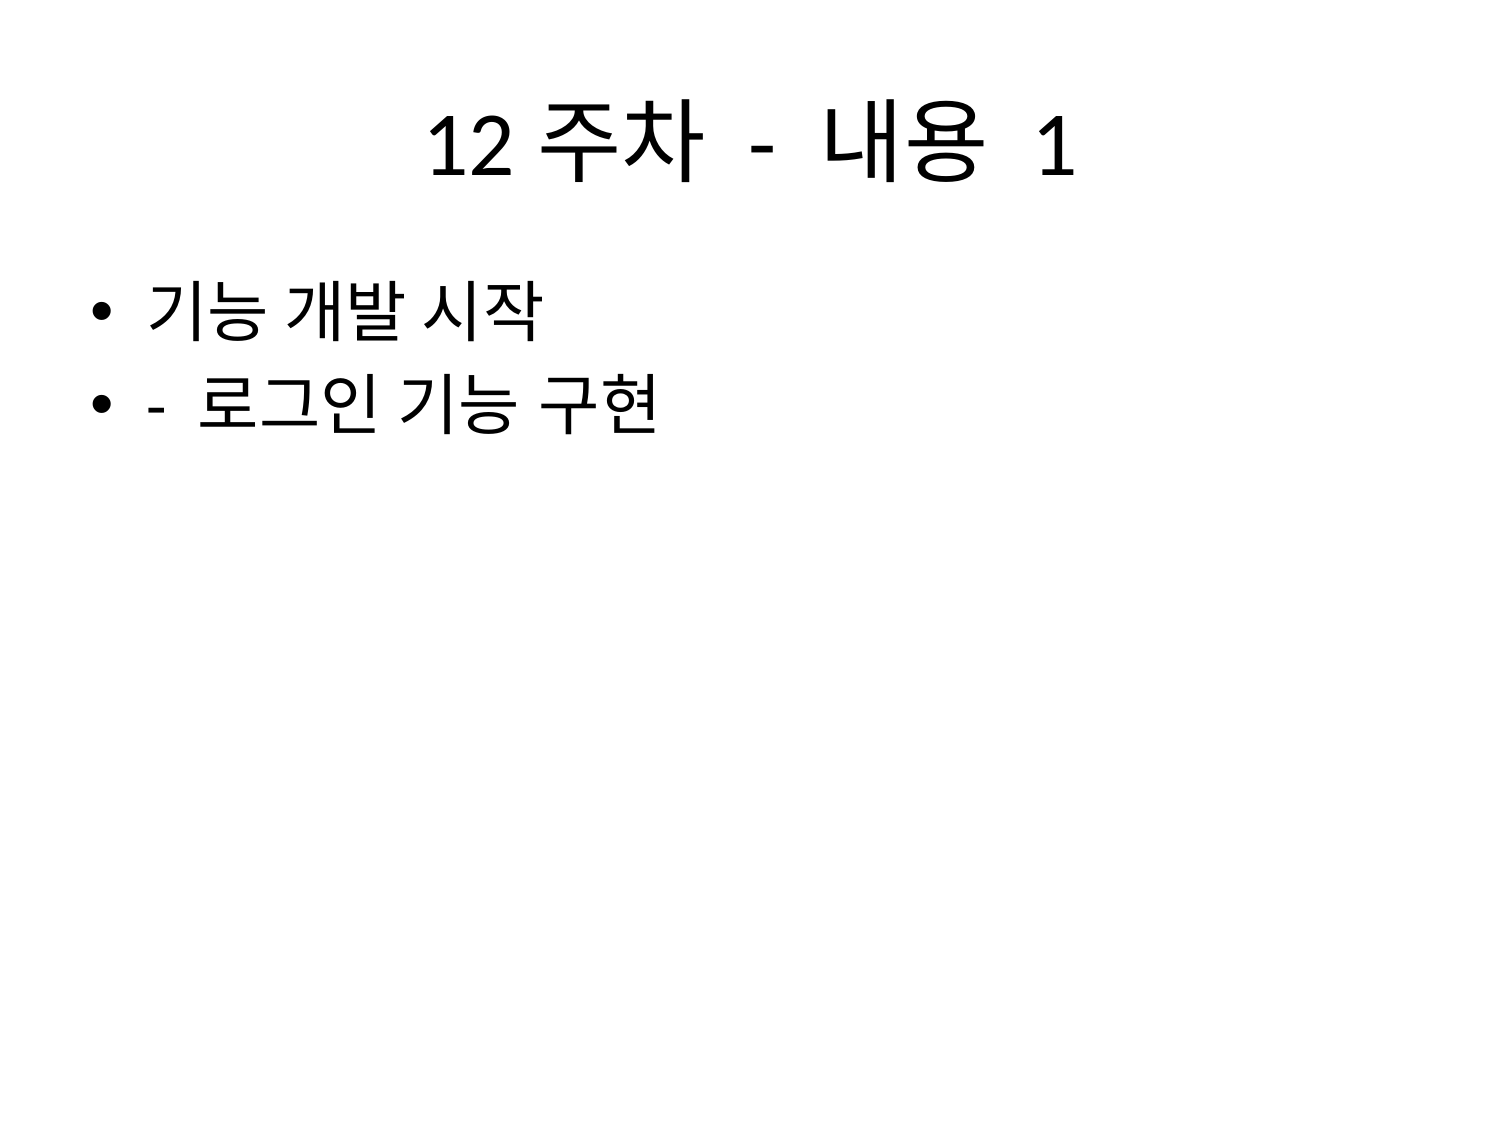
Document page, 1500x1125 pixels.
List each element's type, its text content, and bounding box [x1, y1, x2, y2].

list 기능 개발 시작 - 로그인 기능 구현 [75, 262, 1425, 1005]
title 12주차 - 내용 1 [75, 45, 1425, 233]
